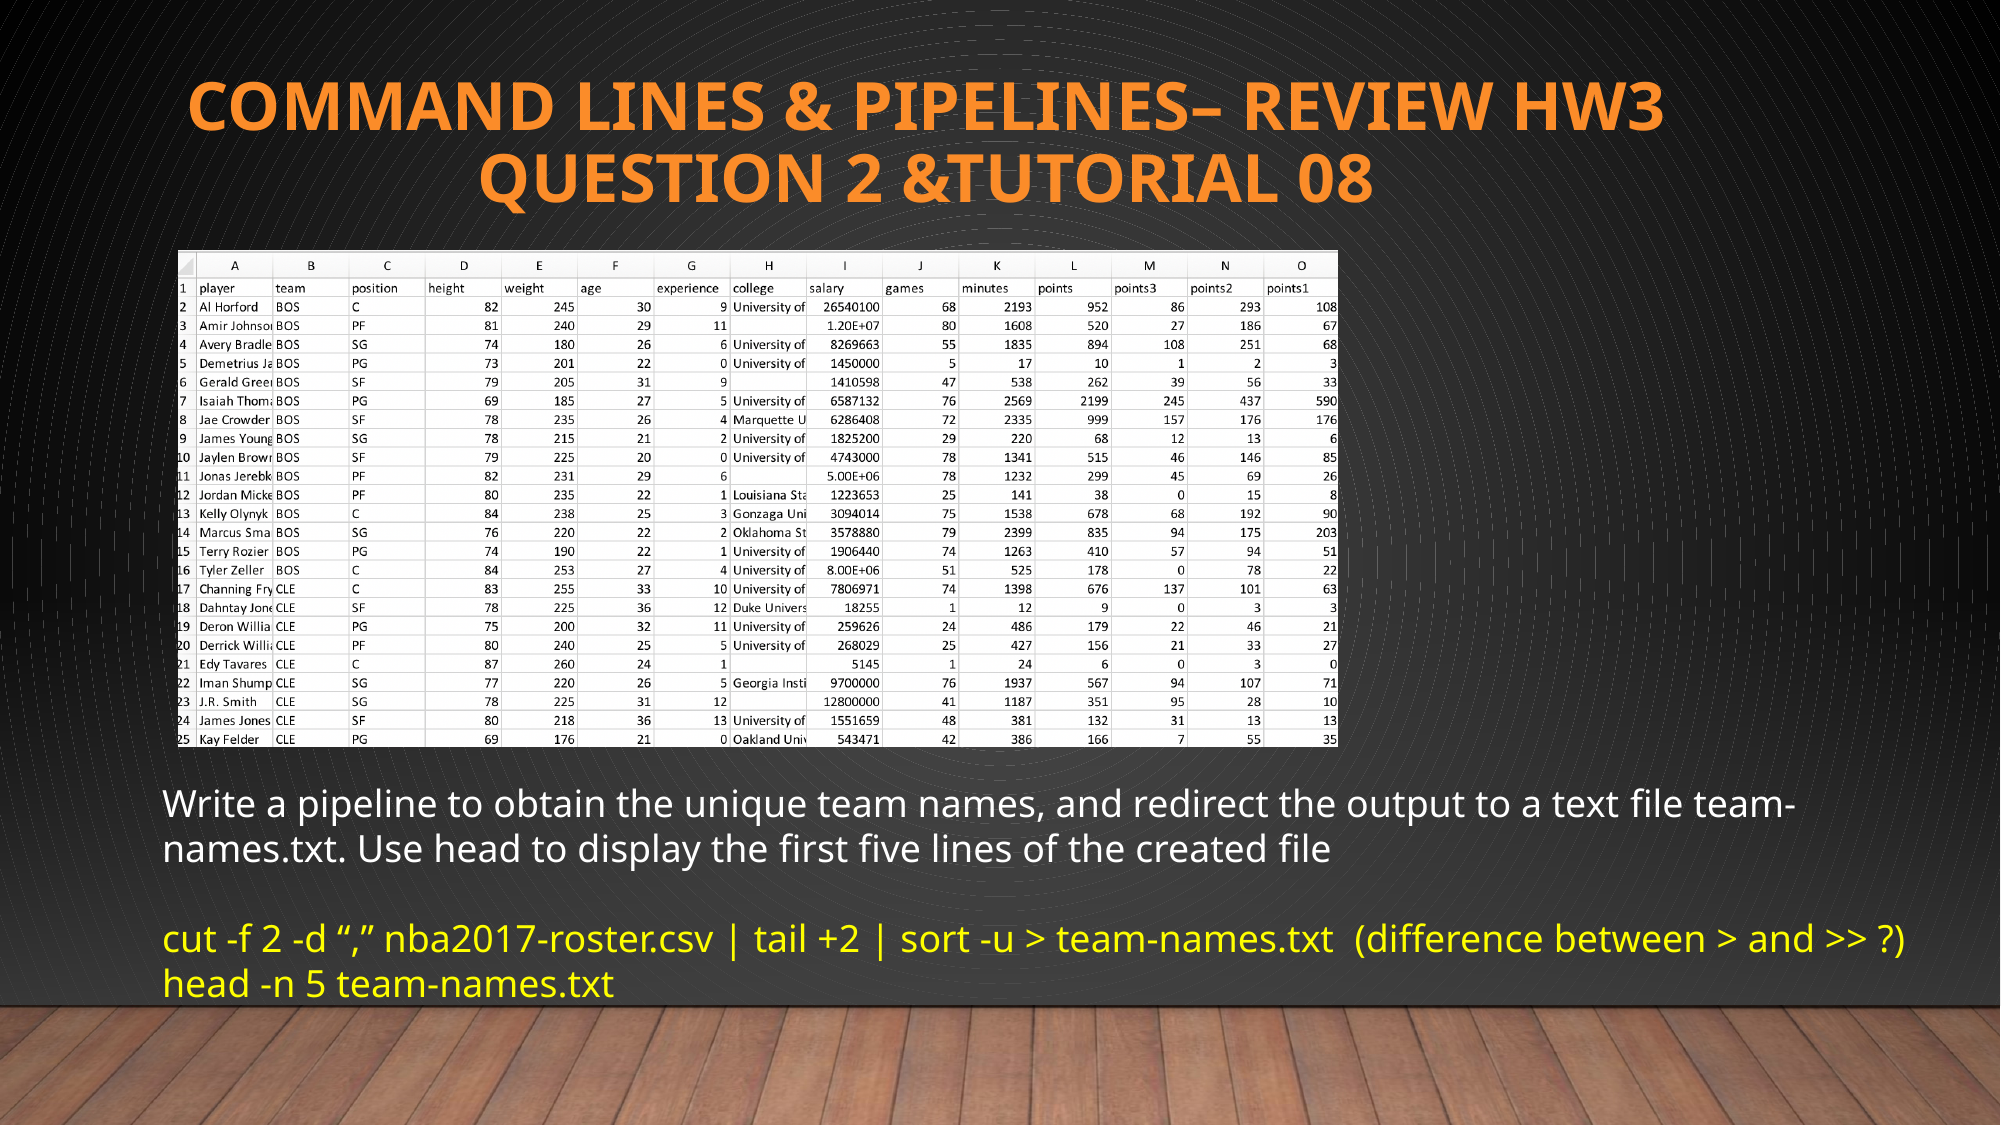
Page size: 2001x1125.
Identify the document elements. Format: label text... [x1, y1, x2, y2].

list [238, 330, 1814, 772]
picture [0, 1005, 2000, 1125]
title Command lines & Pipelines– Review hw3 Question 2 &tutorial 08 [77, 59, 1775, 232]
picture [178, 250, 1338, 747]
text_box Write a pipeline to obtain the unique team names, and redirect the output to a text ﬁle team-names.txt. Use head to display the ﬁrst ﬁve lines of the created ﬁle cut -f 2 -d “,” nba2017-roster.csv | tail +2 | sort -u > team-names.txt (difference between > and >> ?) head -n 5 team-names.txt [147, 772, 1969, 1013]
